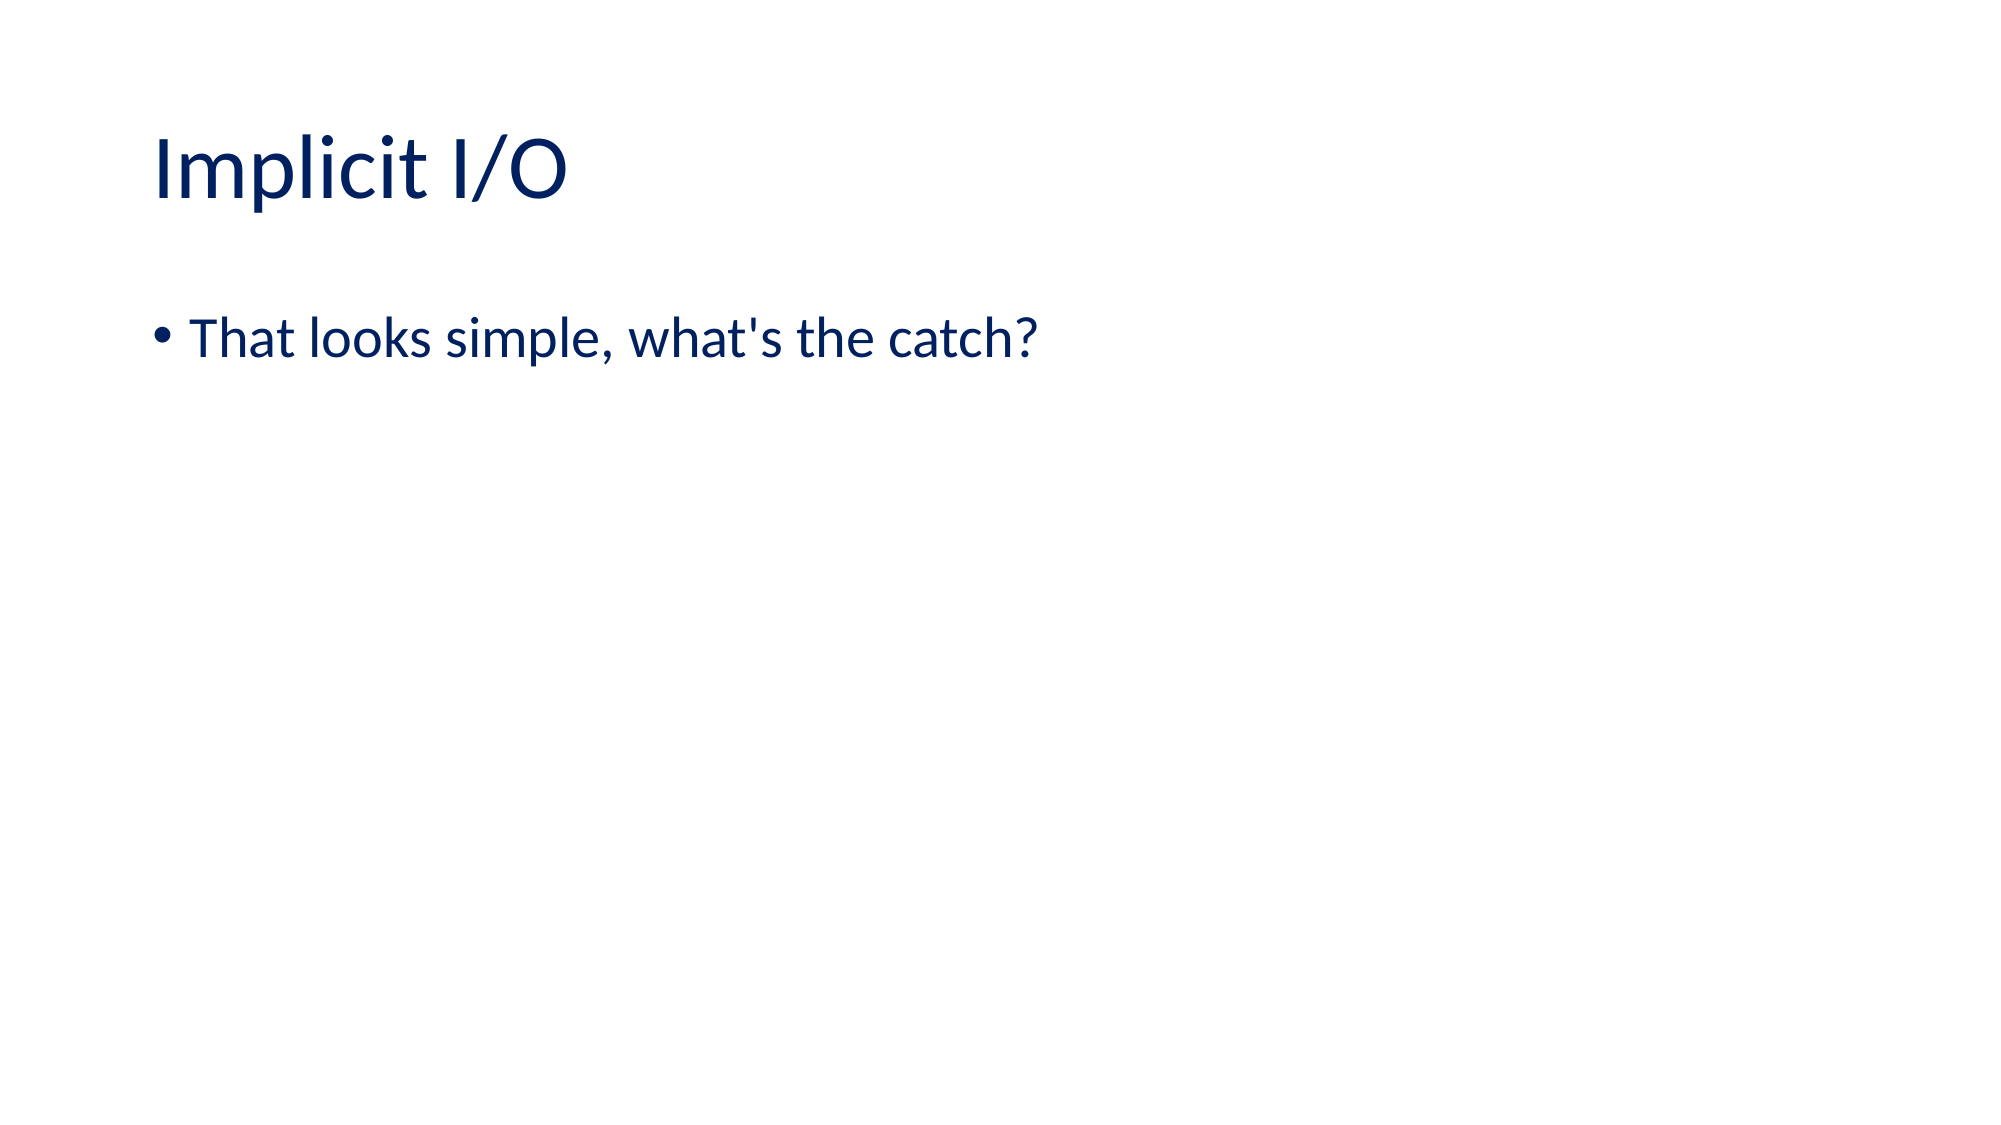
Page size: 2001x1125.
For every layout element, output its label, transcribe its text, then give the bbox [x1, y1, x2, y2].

list That looks simple, what's the catch? [137, 299, 1863, 1014]
title Implicit I/O [137, 59, 1863, 278]
